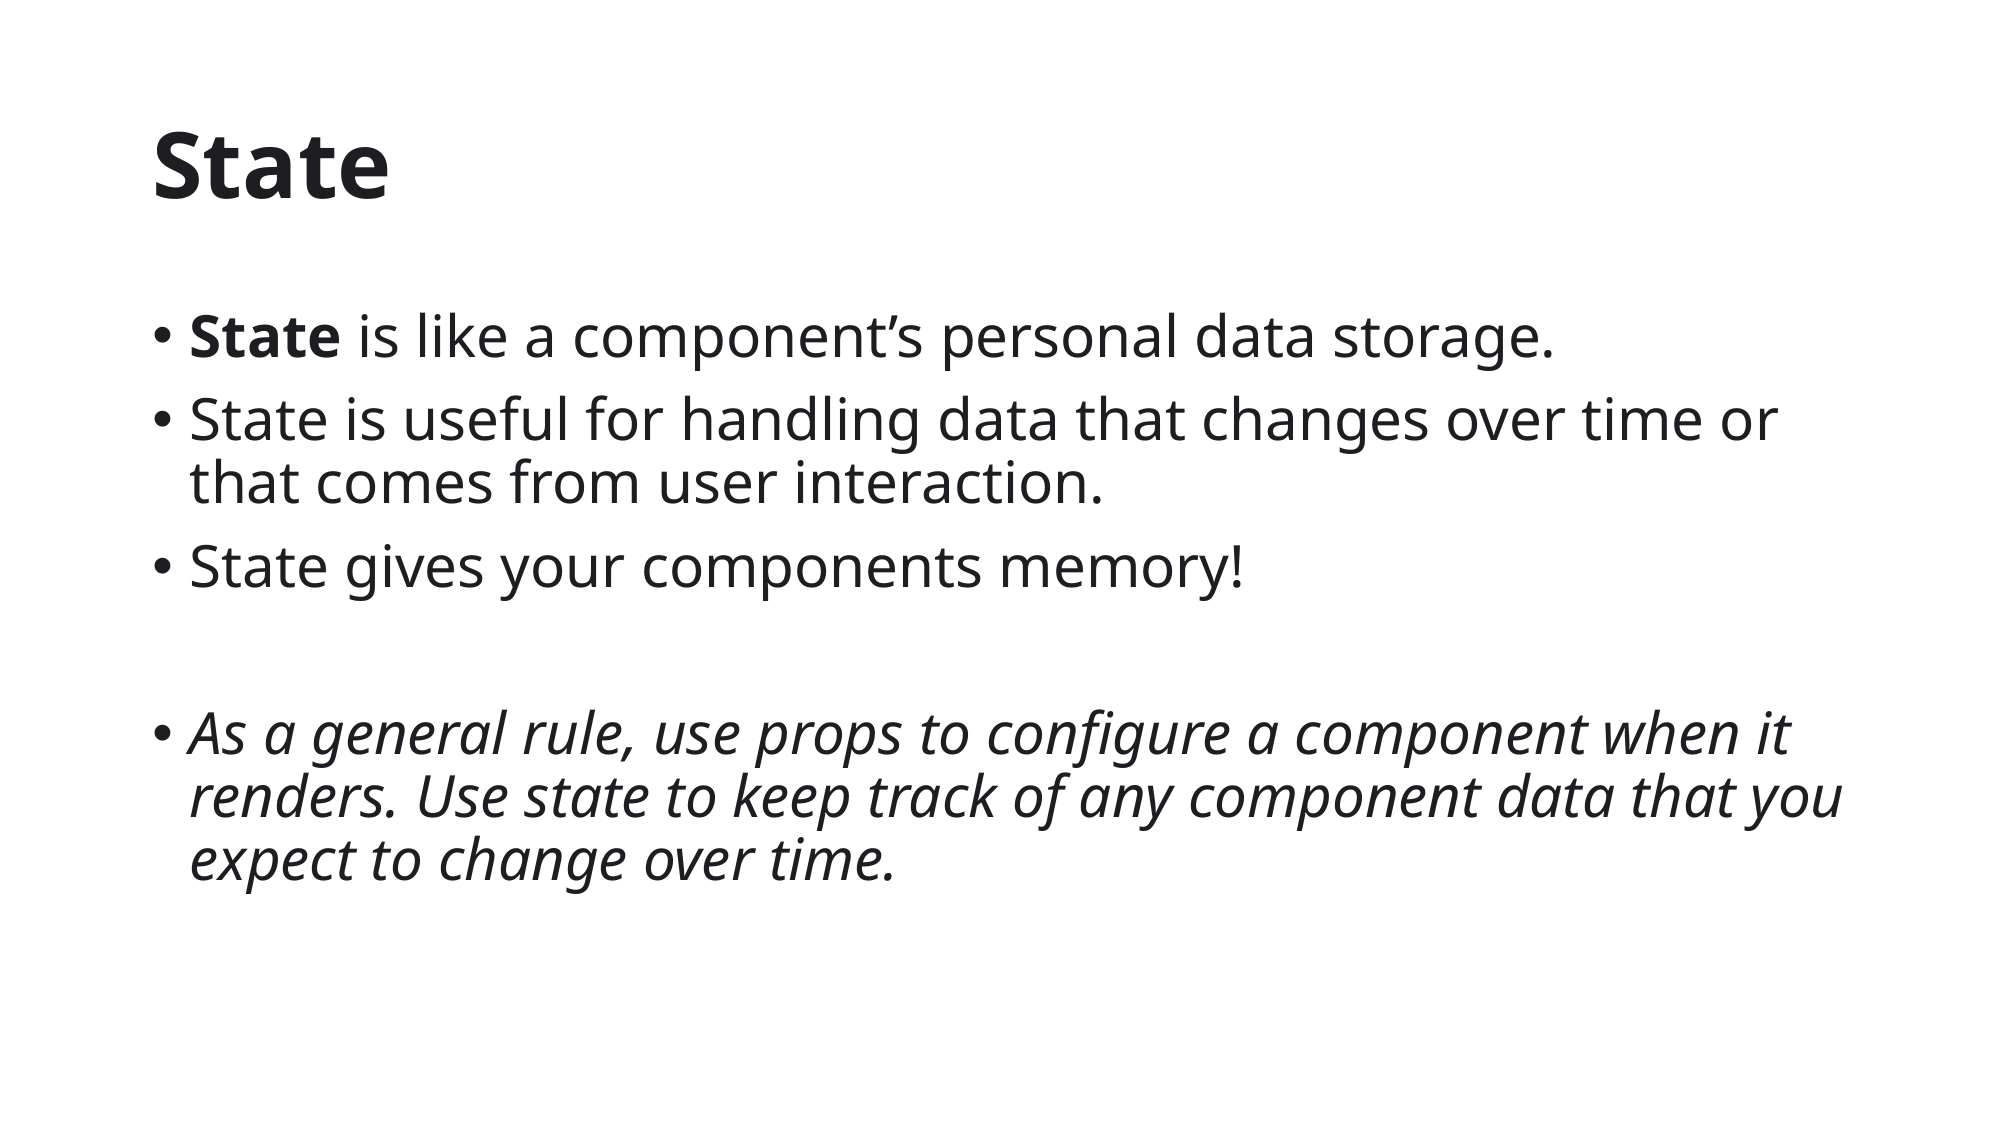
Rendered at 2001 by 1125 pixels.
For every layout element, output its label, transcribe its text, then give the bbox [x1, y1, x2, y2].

title State [137, 59, 1863, 278]
list State is like a component’s personal data storage. State is useful for handling data that changes over time or that comes from user interaction. State gives your components memory! As a general rule, use props to configure a component when it renders. Use state to keep track of any component data that you expect to change over time. [137, 299, 1863, 1014]
